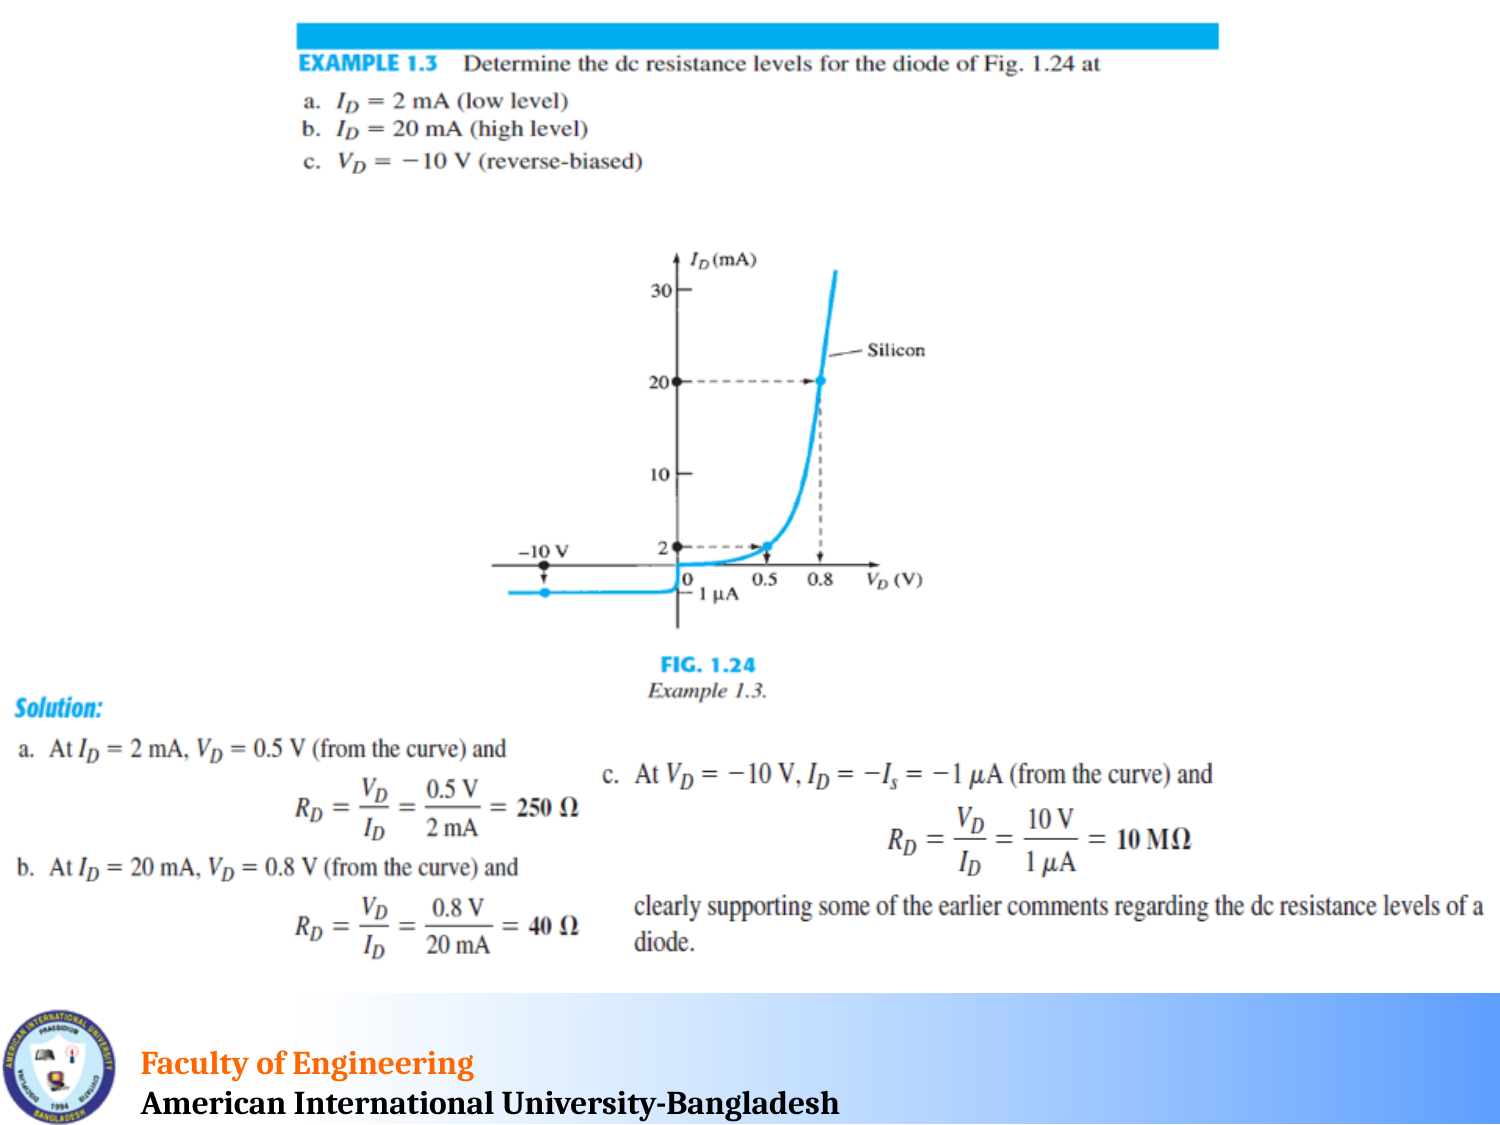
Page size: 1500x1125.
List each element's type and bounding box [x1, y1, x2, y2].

picture [0, 1007, 119, 1125]
picture [5, 11, 1495, 965]
